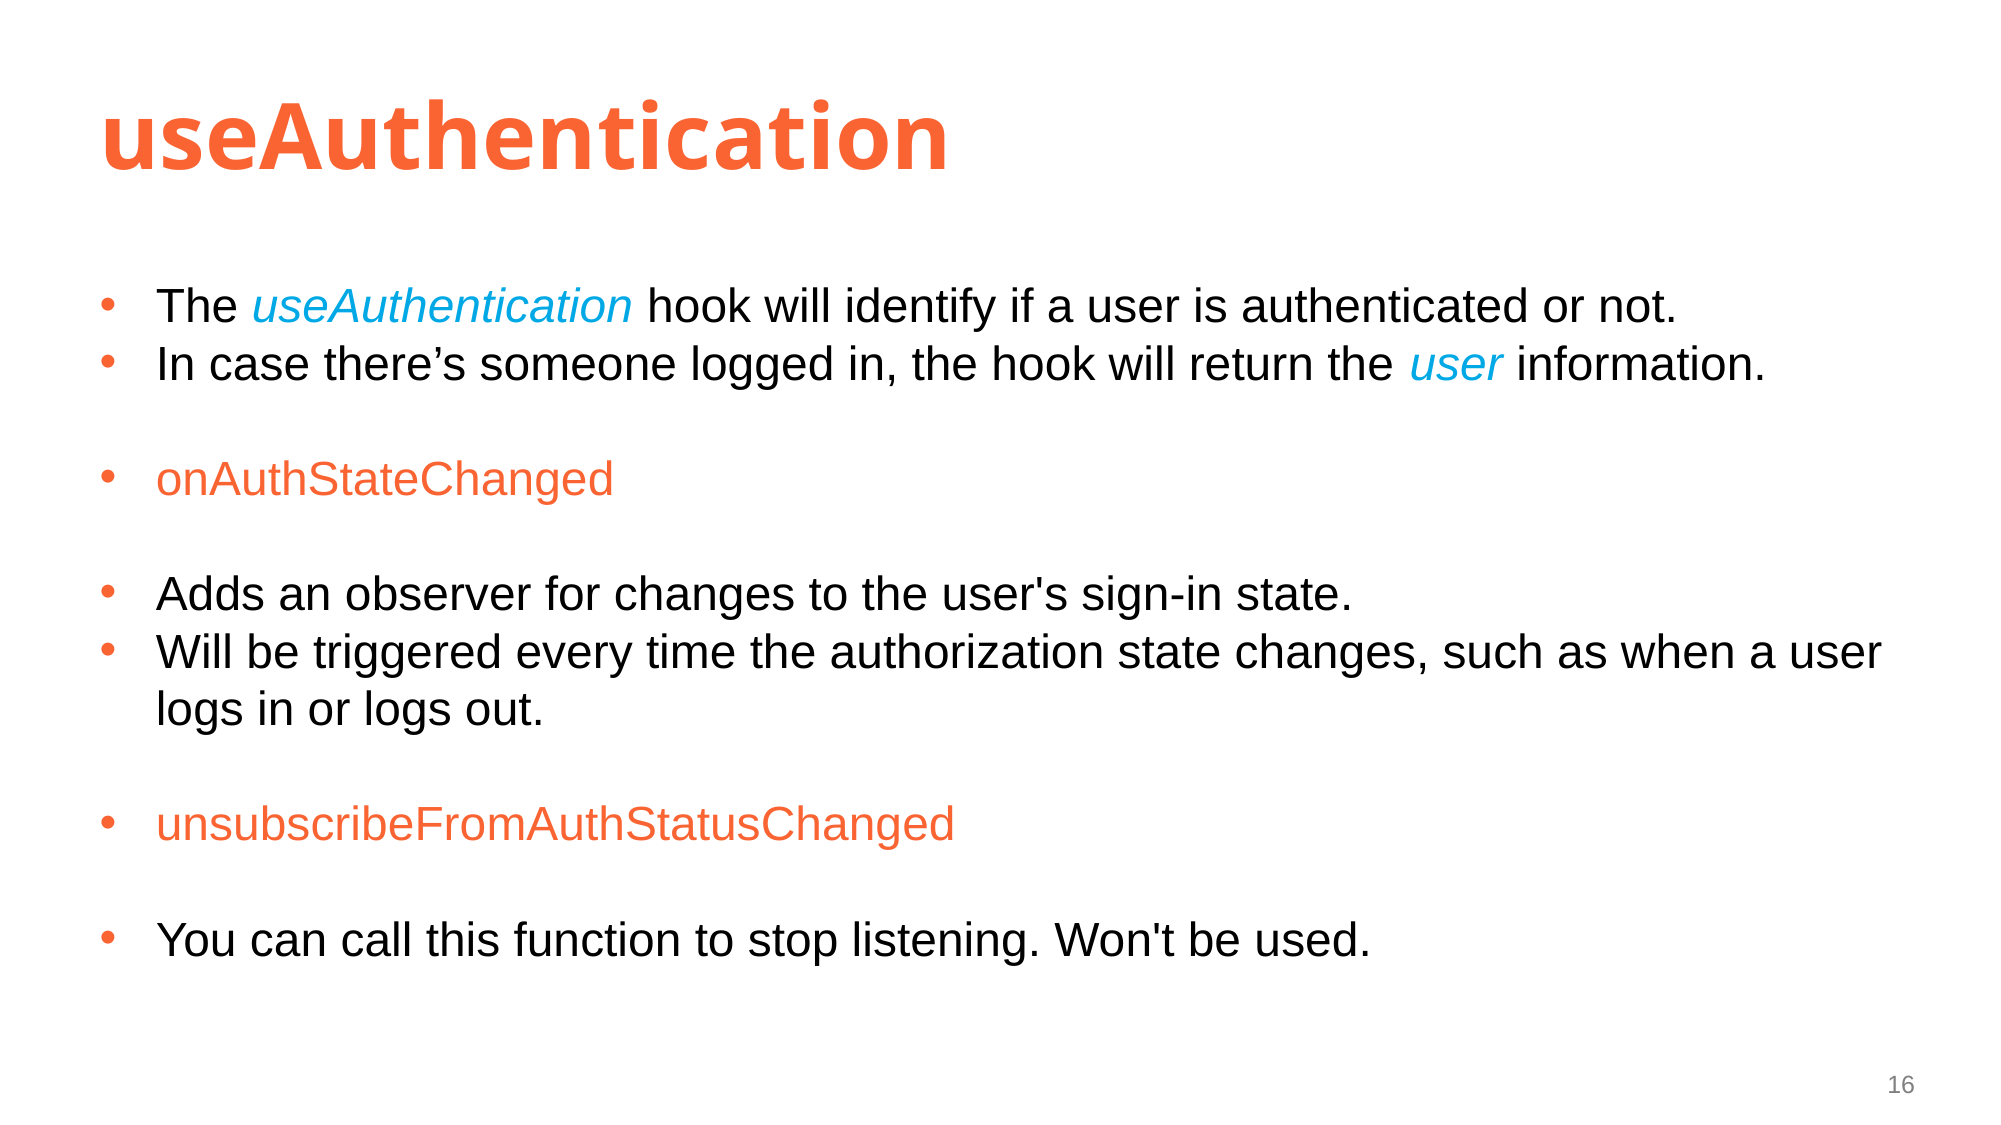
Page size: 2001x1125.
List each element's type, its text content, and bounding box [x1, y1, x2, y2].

title useAuthentication [84, 49, 1916, 233]
list The useAuthentication hook will identify if a user is authenticated or not. In case there’s someone logged in, the hook will return the user information. onAuthStateChanged Adds an observer for changes to the user's sign-in state. Will be triggered every time the authorization state changes, such as when a user logs in or logs out. unsubscribeFromAuthStatusChanged You can call this function to stop listening. Won't be used. [84, 267, 1916, 1041]
slide_number 16 [1815, 1061, 1916, 1107]
